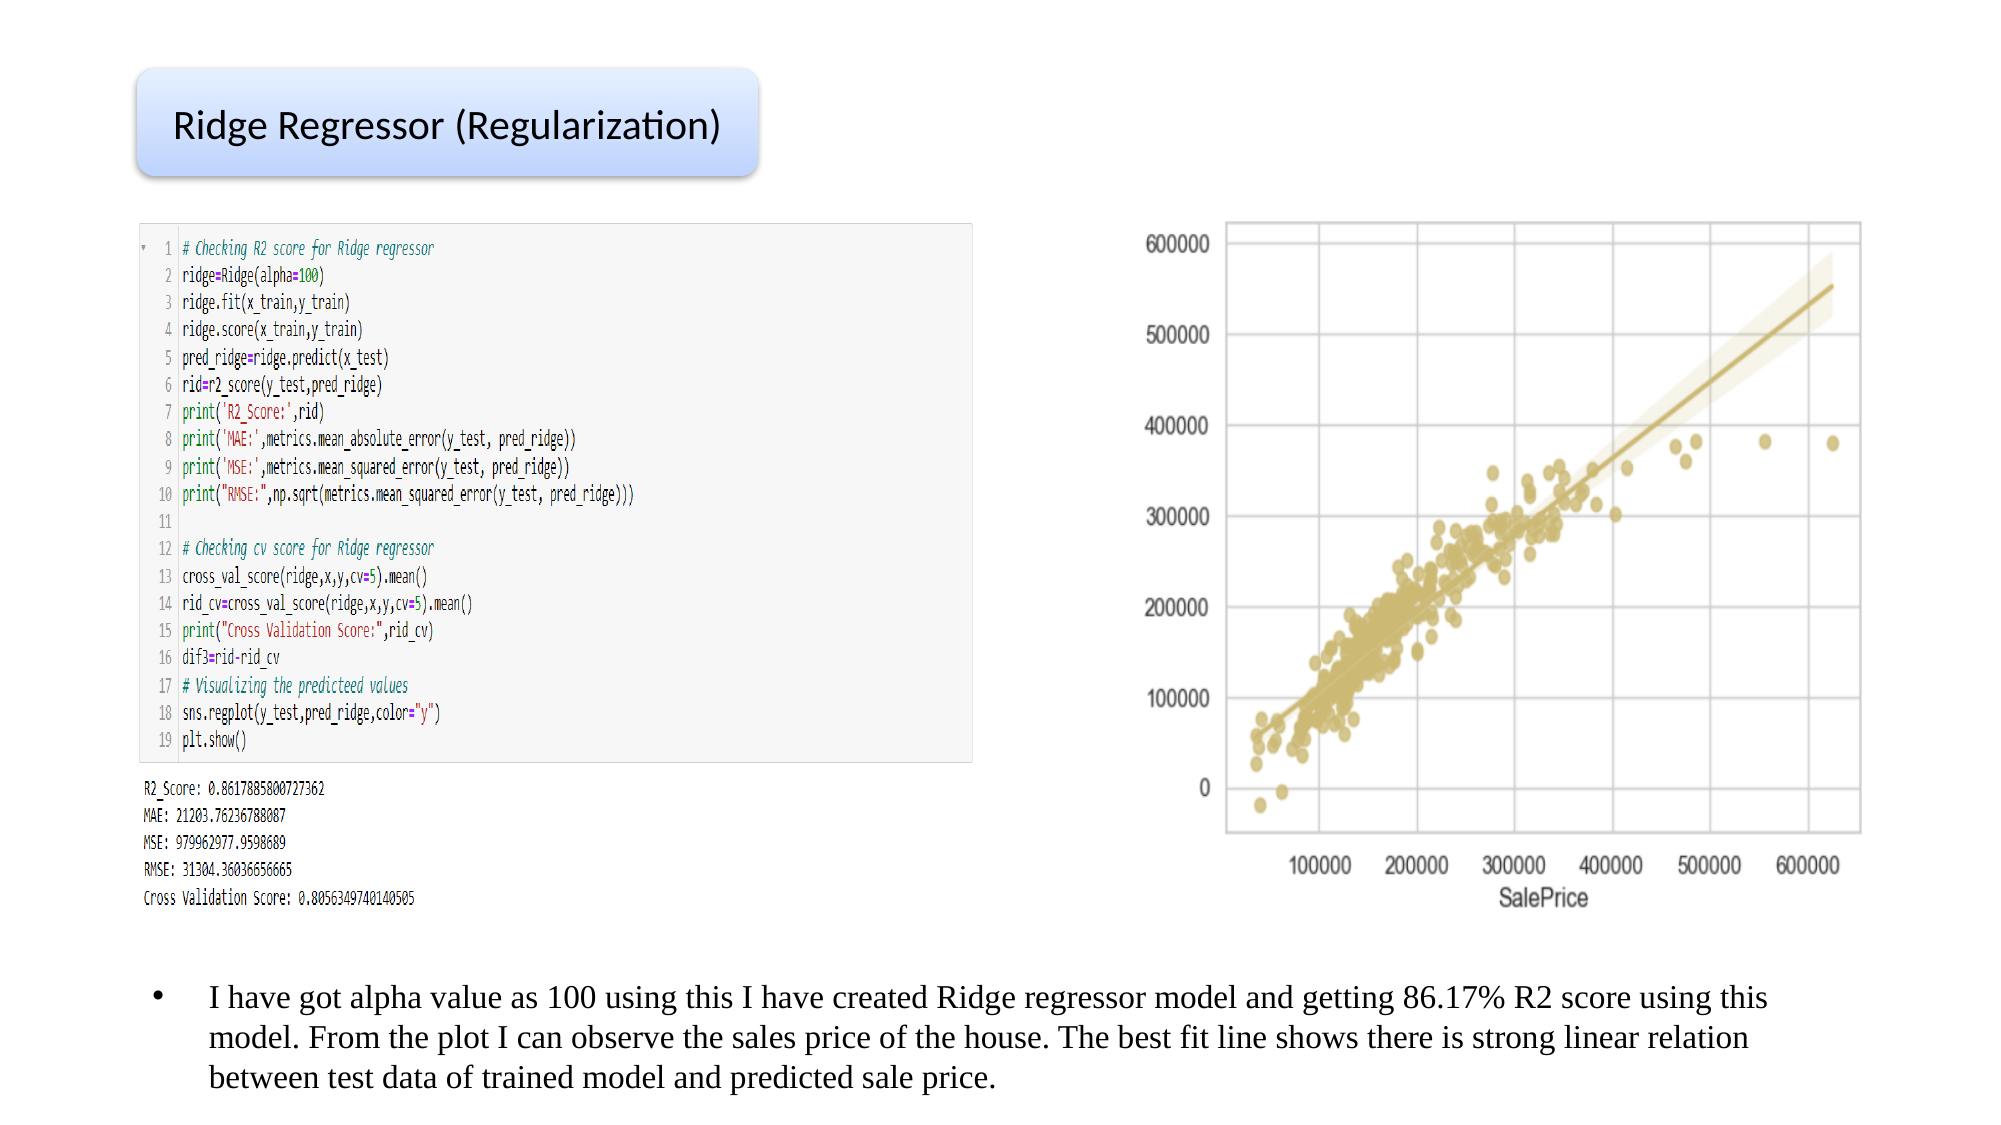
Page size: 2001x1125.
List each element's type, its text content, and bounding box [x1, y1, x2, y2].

list I have got alpha value as 100 using this I have created Ridge regressor model and getting 86.17% R2 score using this model. From the plot I can observe the sales price of the house. The best fit line shows there is strong linear relation between test data of trained model and predicted sale price. [137, 967, 1863, 1076]
picture [137, 221, 979, 923]
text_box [137, 68, 1863, 177]
picture [1138, 221, 1863, 923]
